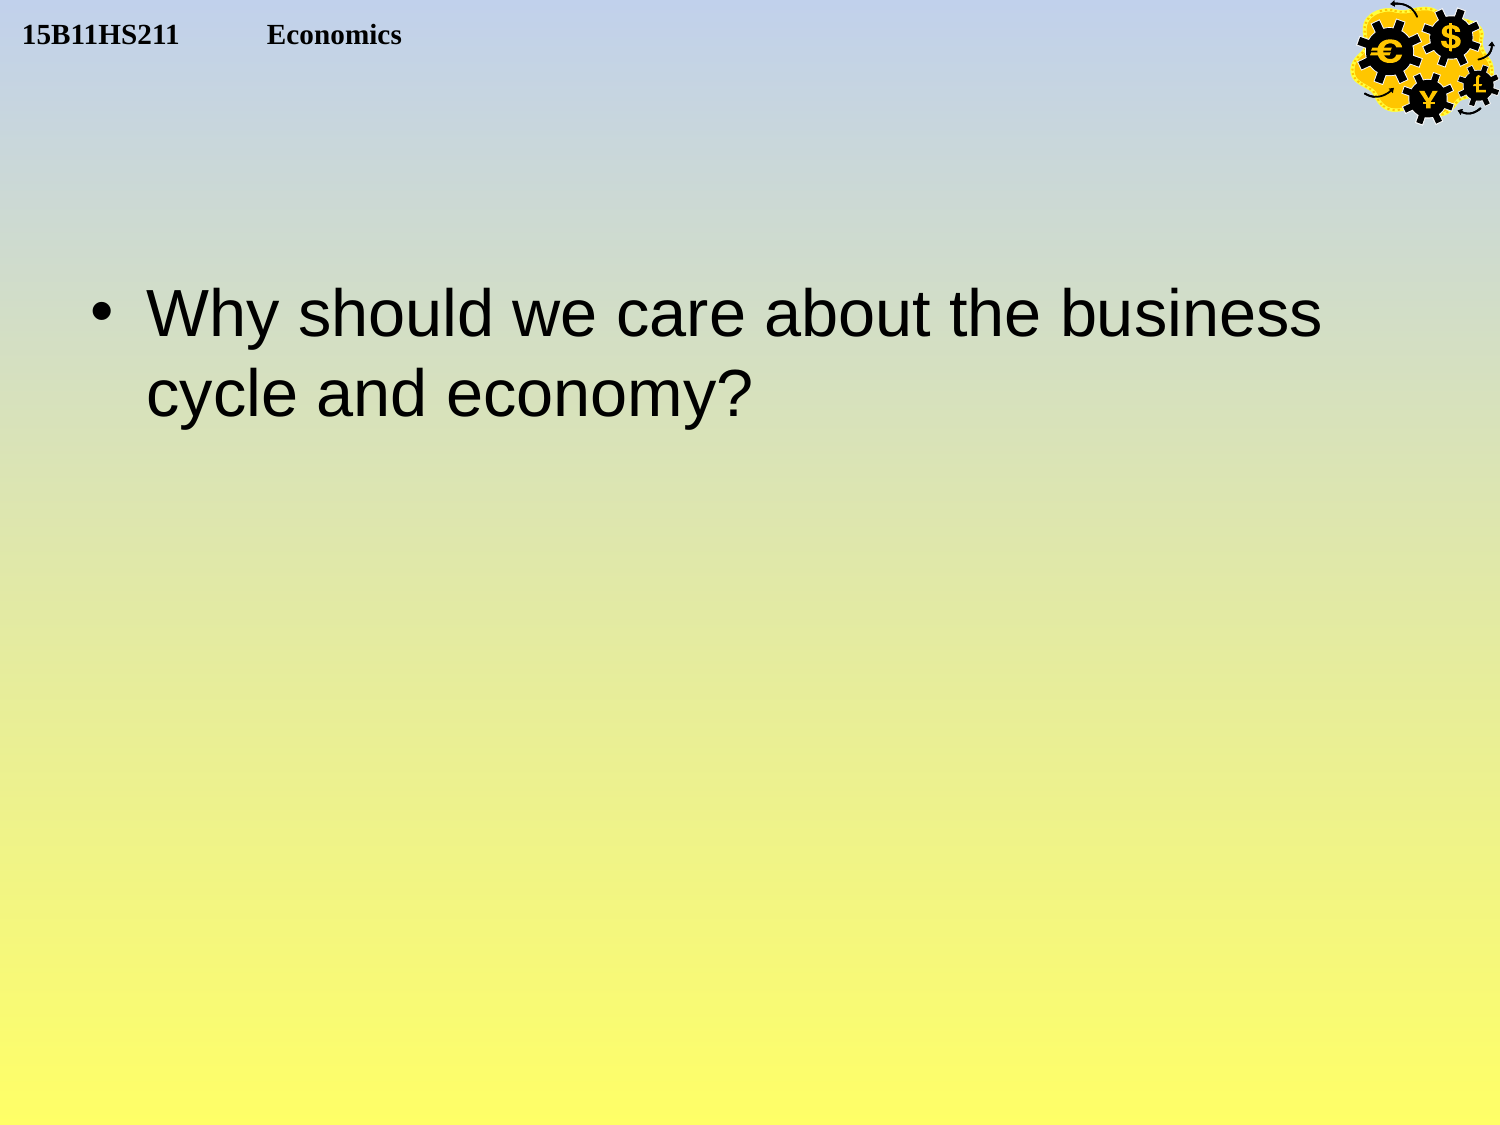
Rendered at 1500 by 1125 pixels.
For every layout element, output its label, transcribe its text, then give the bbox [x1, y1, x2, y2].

list Why should we care about the business cycle and economy? [75, 262, 1425, 1005]
